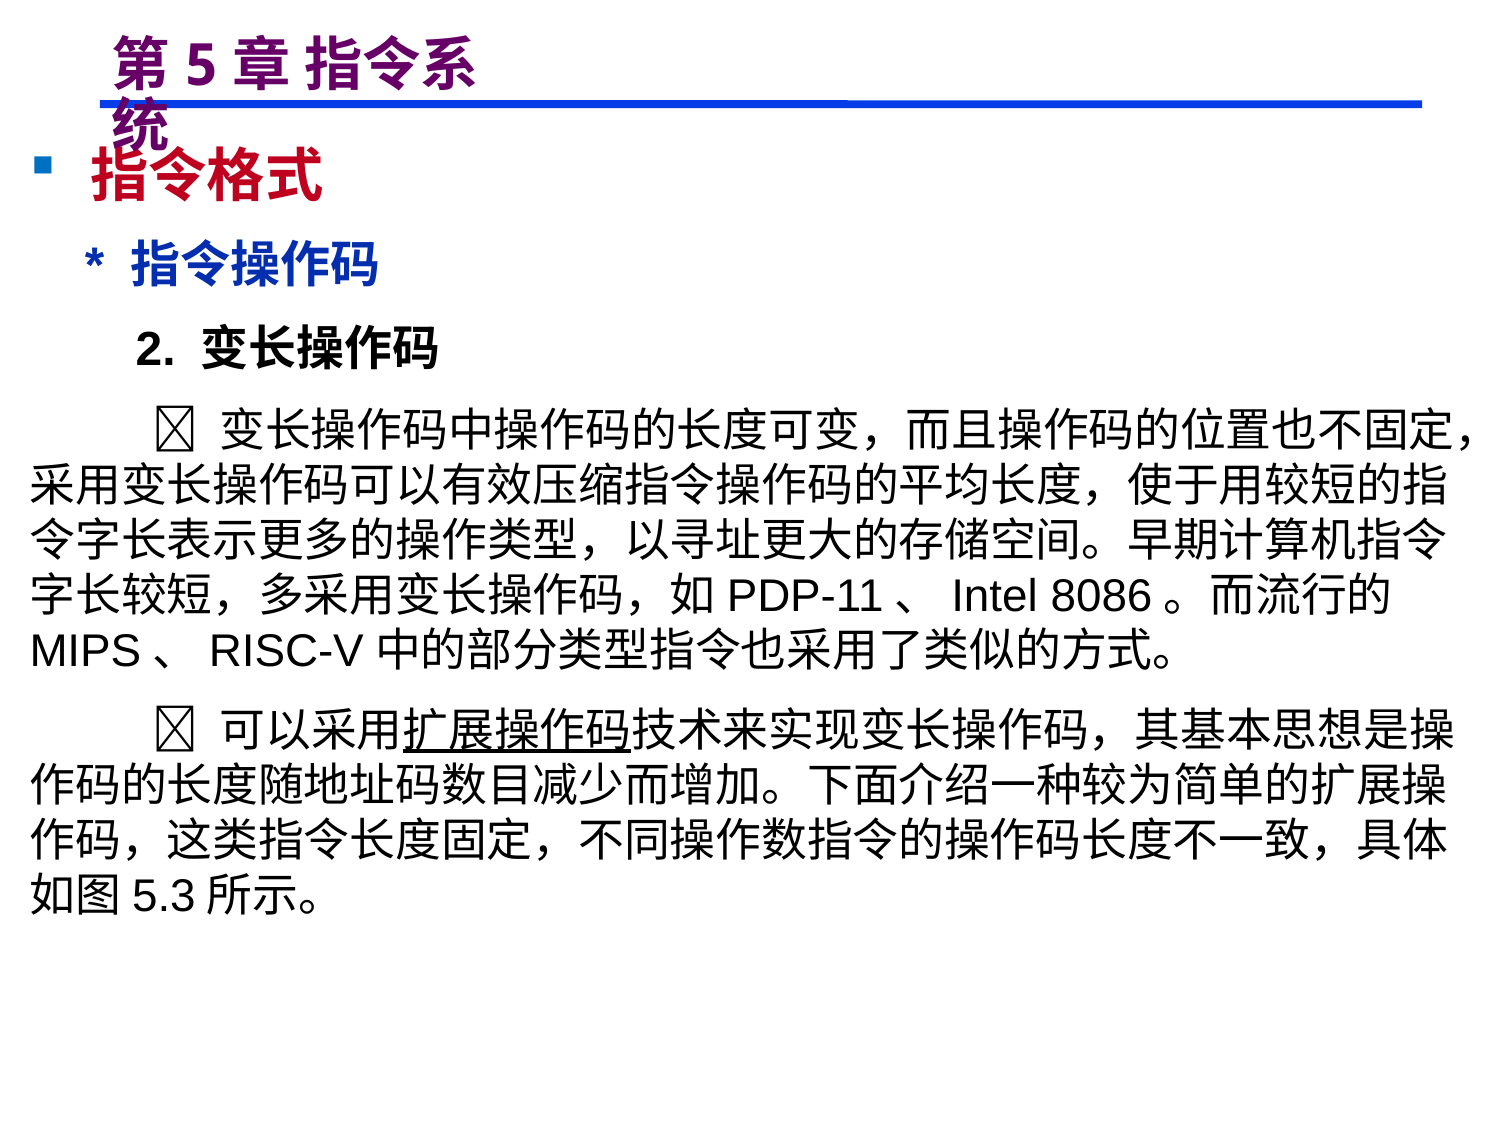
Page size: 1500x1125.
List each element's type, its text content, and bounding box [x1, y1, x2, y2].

subtitle 指令格式 * 指令操作码 2. 变长操作码  变长操作码中操作码的长度可变，而且操作码的位置也不固定，采用变长操作码可以有效压缩指令操作码的平均长度，使于用较短的指令字长表示更多的操作类型，以寻址更大的存储空间。早期计算机指令字长较短，多采用变长操作码，如PDP-11、Intel 8086。而流行的MIPS、RISC-V中的部分类型指令也采用了类似的方式。  可以采用扩展操作码技术来实现变长操作码，其基本思想是操作码的长度随地址码数目减少而增加。下面介绍一种较为简单的扩展操作码，这类指令长度固定，不同操作数指令的操作码长度不一致，具体如图5.3所示。 [14, 129, 1488, 1026]
title 第5章 指令系统 [100, 32, 534, 230]
